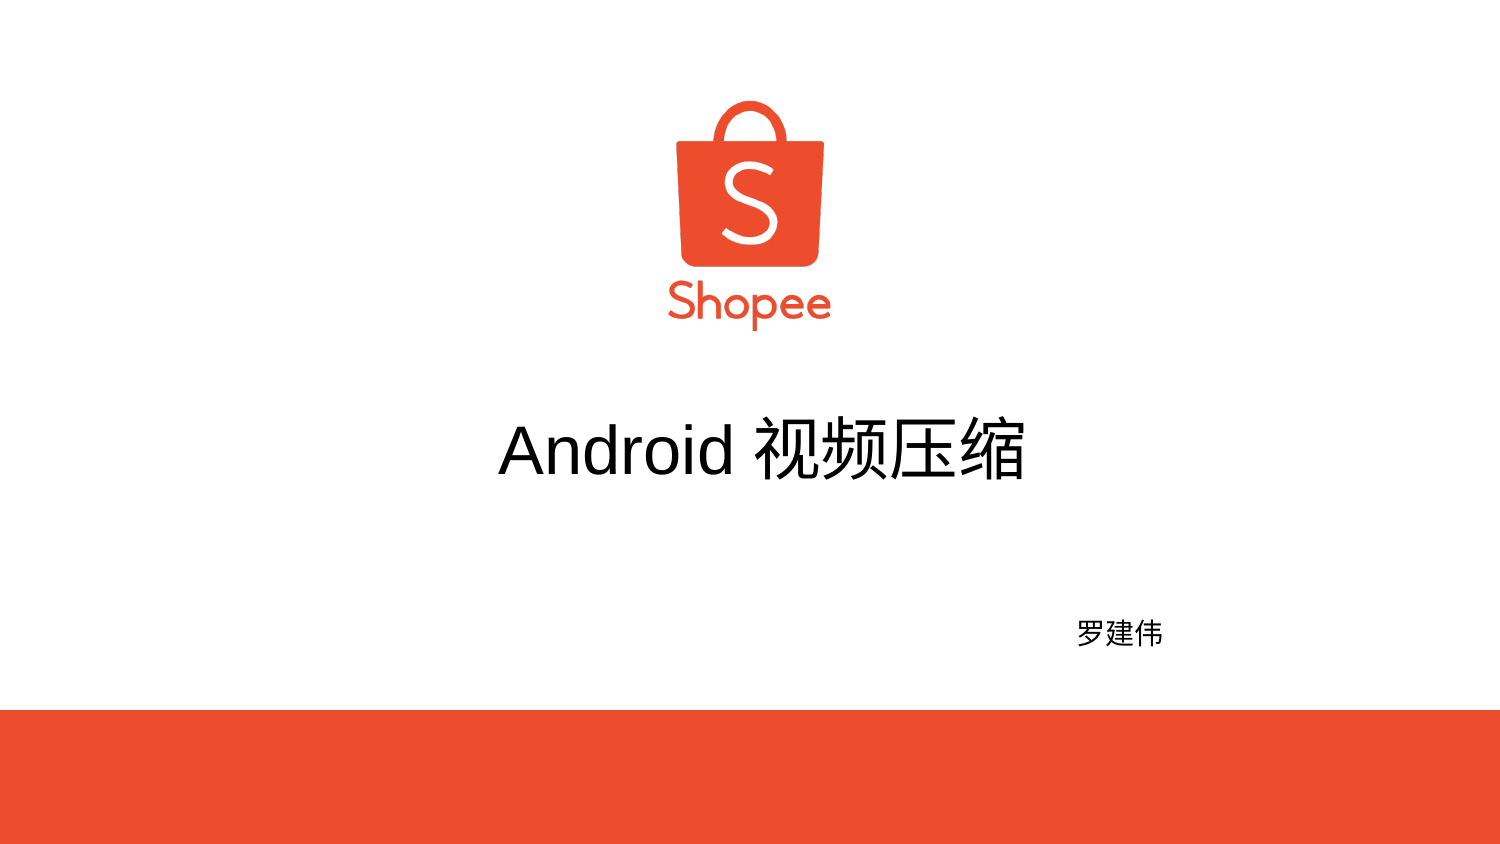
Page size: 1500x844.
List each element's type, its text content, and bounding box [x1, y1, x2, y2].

text_box 罗建伟 [1061, 600, 1297, 700]
title Android视频压缩 [291, 386, 1235, 494]
picture [667, 100, 831, 332]
